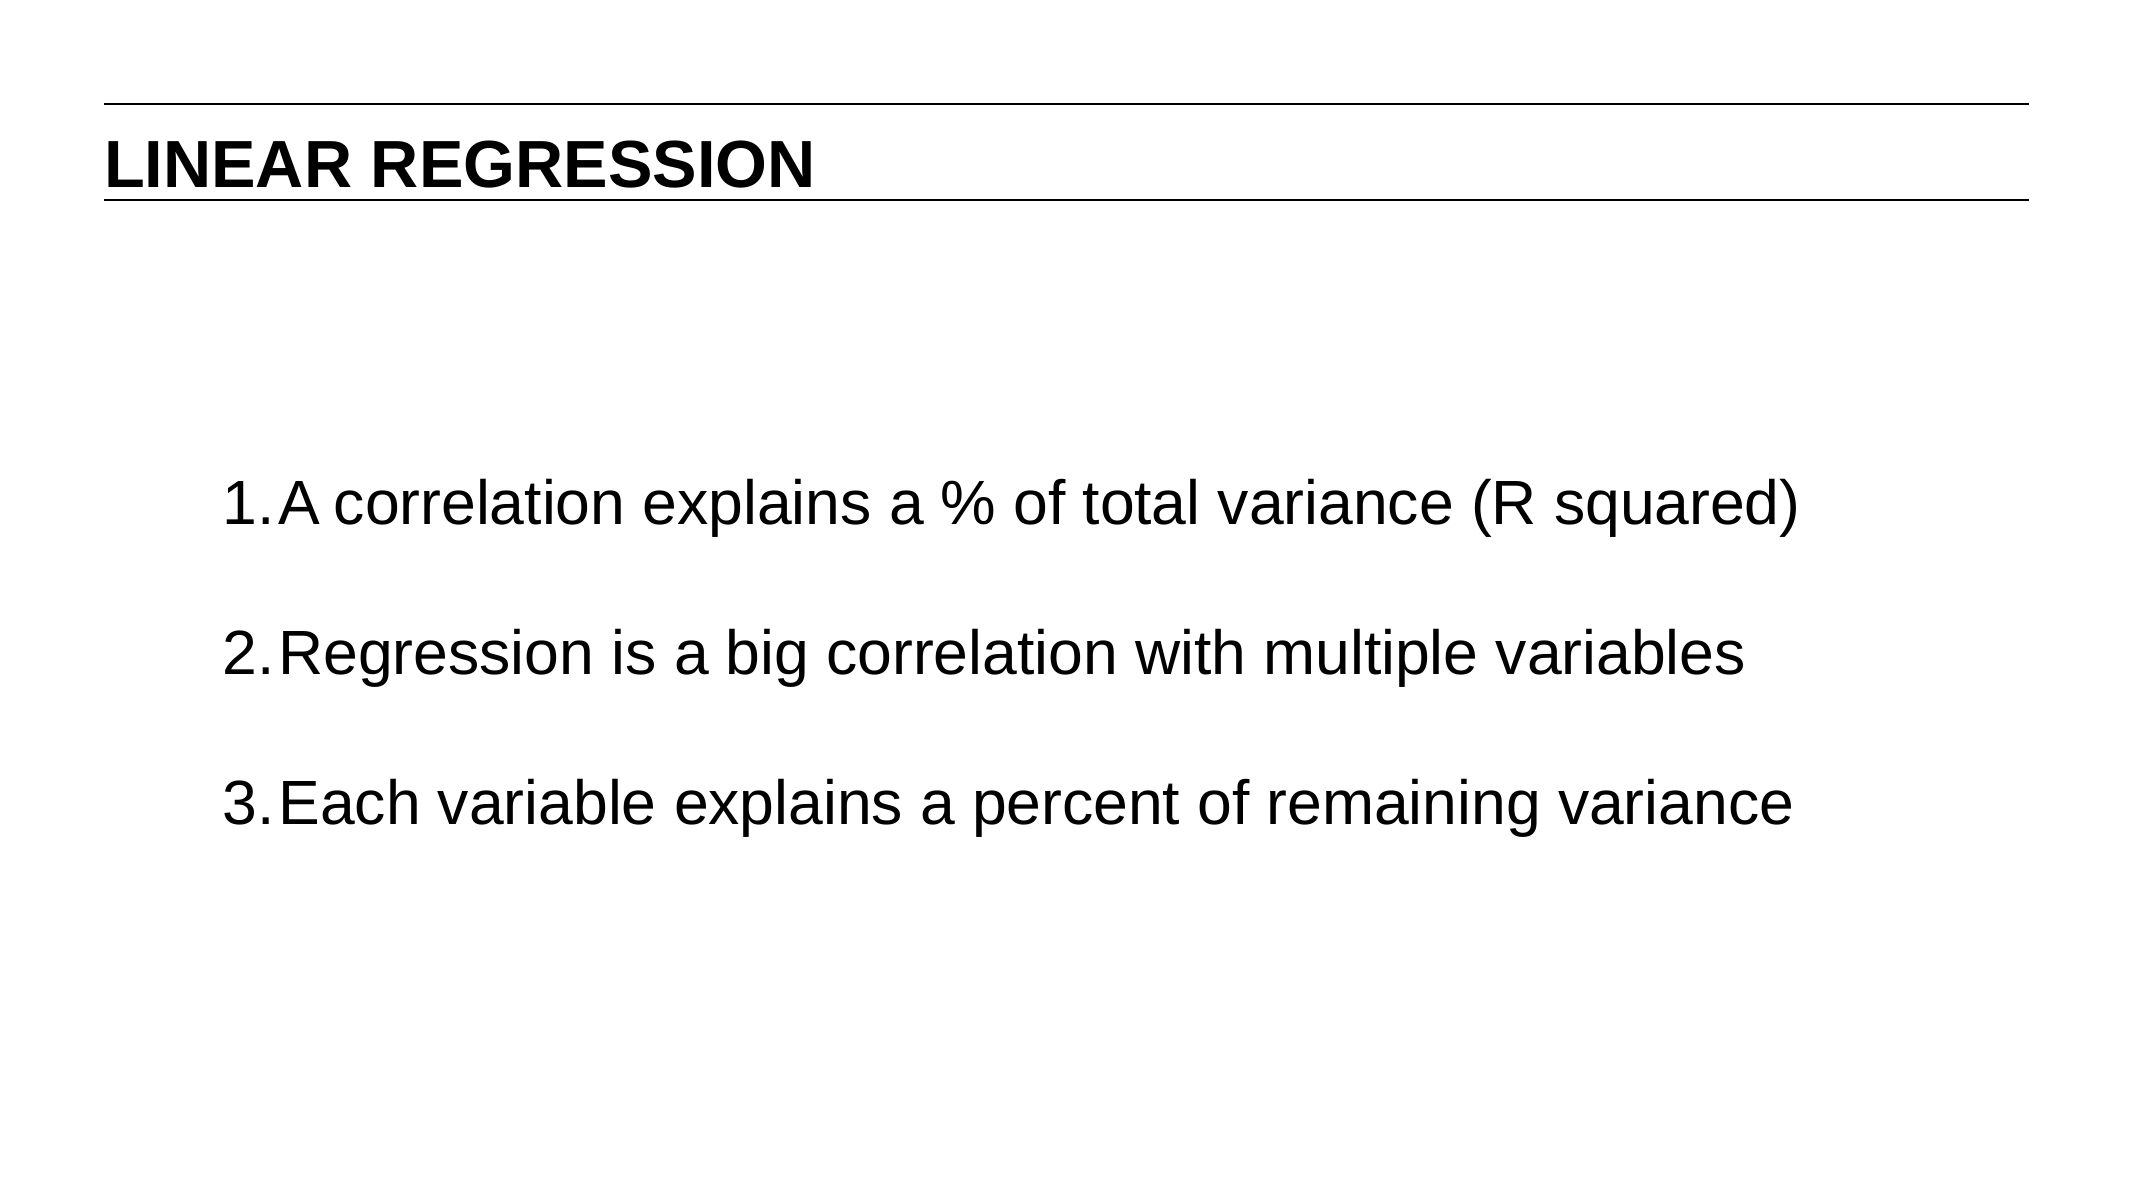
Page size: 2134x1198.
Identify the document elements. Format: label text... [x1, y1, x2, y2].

text_box A correlation explains a % of total variance (R squared) Regression is a big correlation with multiple variables Each variable explains a percent of remaining variance [195, 242, 1939, 1132]
text_box LINEAR REGRESSION [104, 120, 2030, 192]
